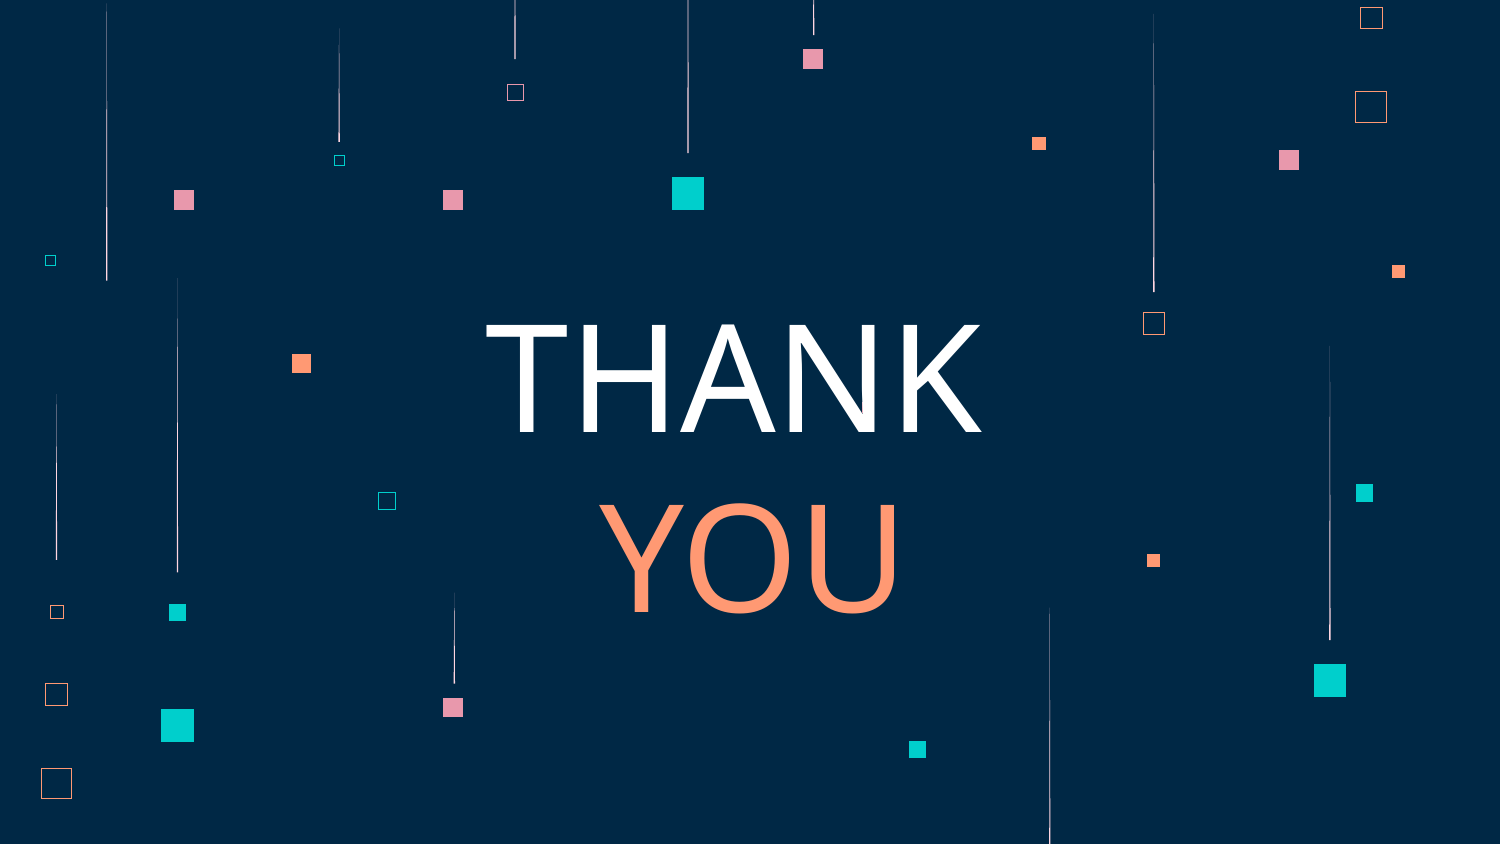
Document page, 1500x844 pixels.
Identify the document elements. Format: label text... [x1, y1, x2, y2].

title THANK YOU [318, 285, 1151, 639]
